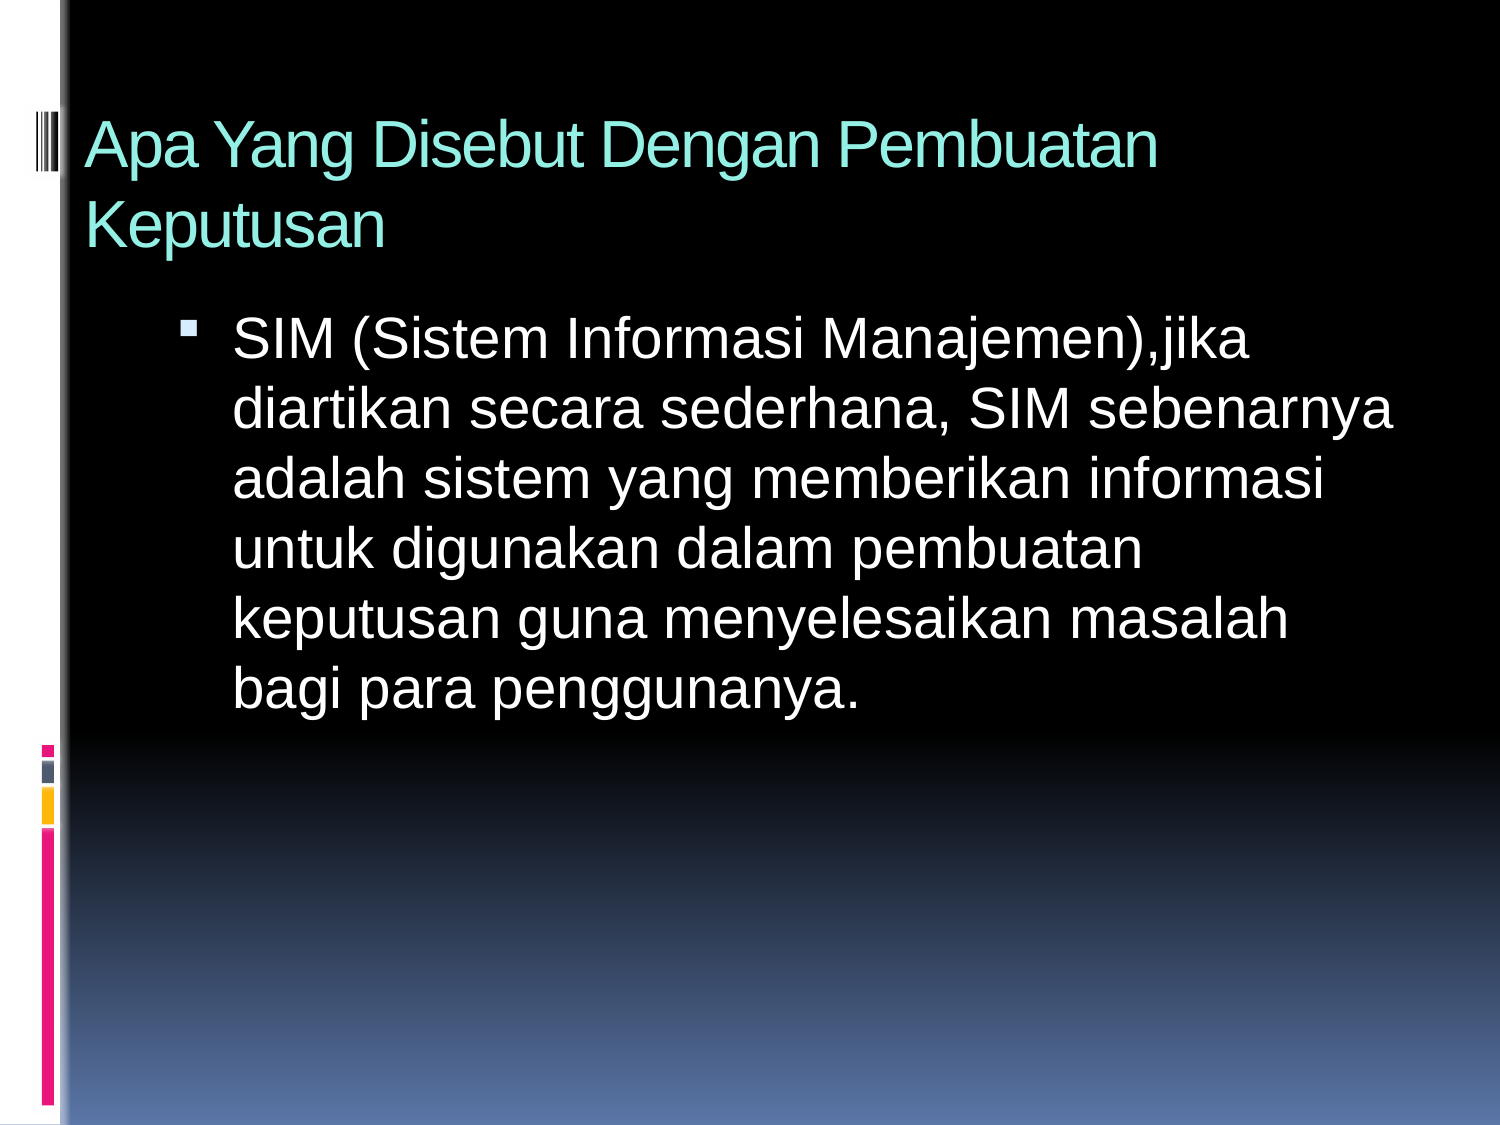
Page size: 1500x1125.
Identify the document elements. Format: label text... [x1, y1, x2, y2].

title Apa Yang Disebut Dengan Pembuatan Keputusan [70, 93, 1421, 282]
list SIM (Sistem Informasi Manajemen),jika diartikan secara sederhana, SIM sebenarnya adalah sistem yang memberikan informasi untuk digunakan dalam pembuatan keputusan guna menyelesaikan masalah bagi para penggunanya. [150, 292, 1425, 856]
